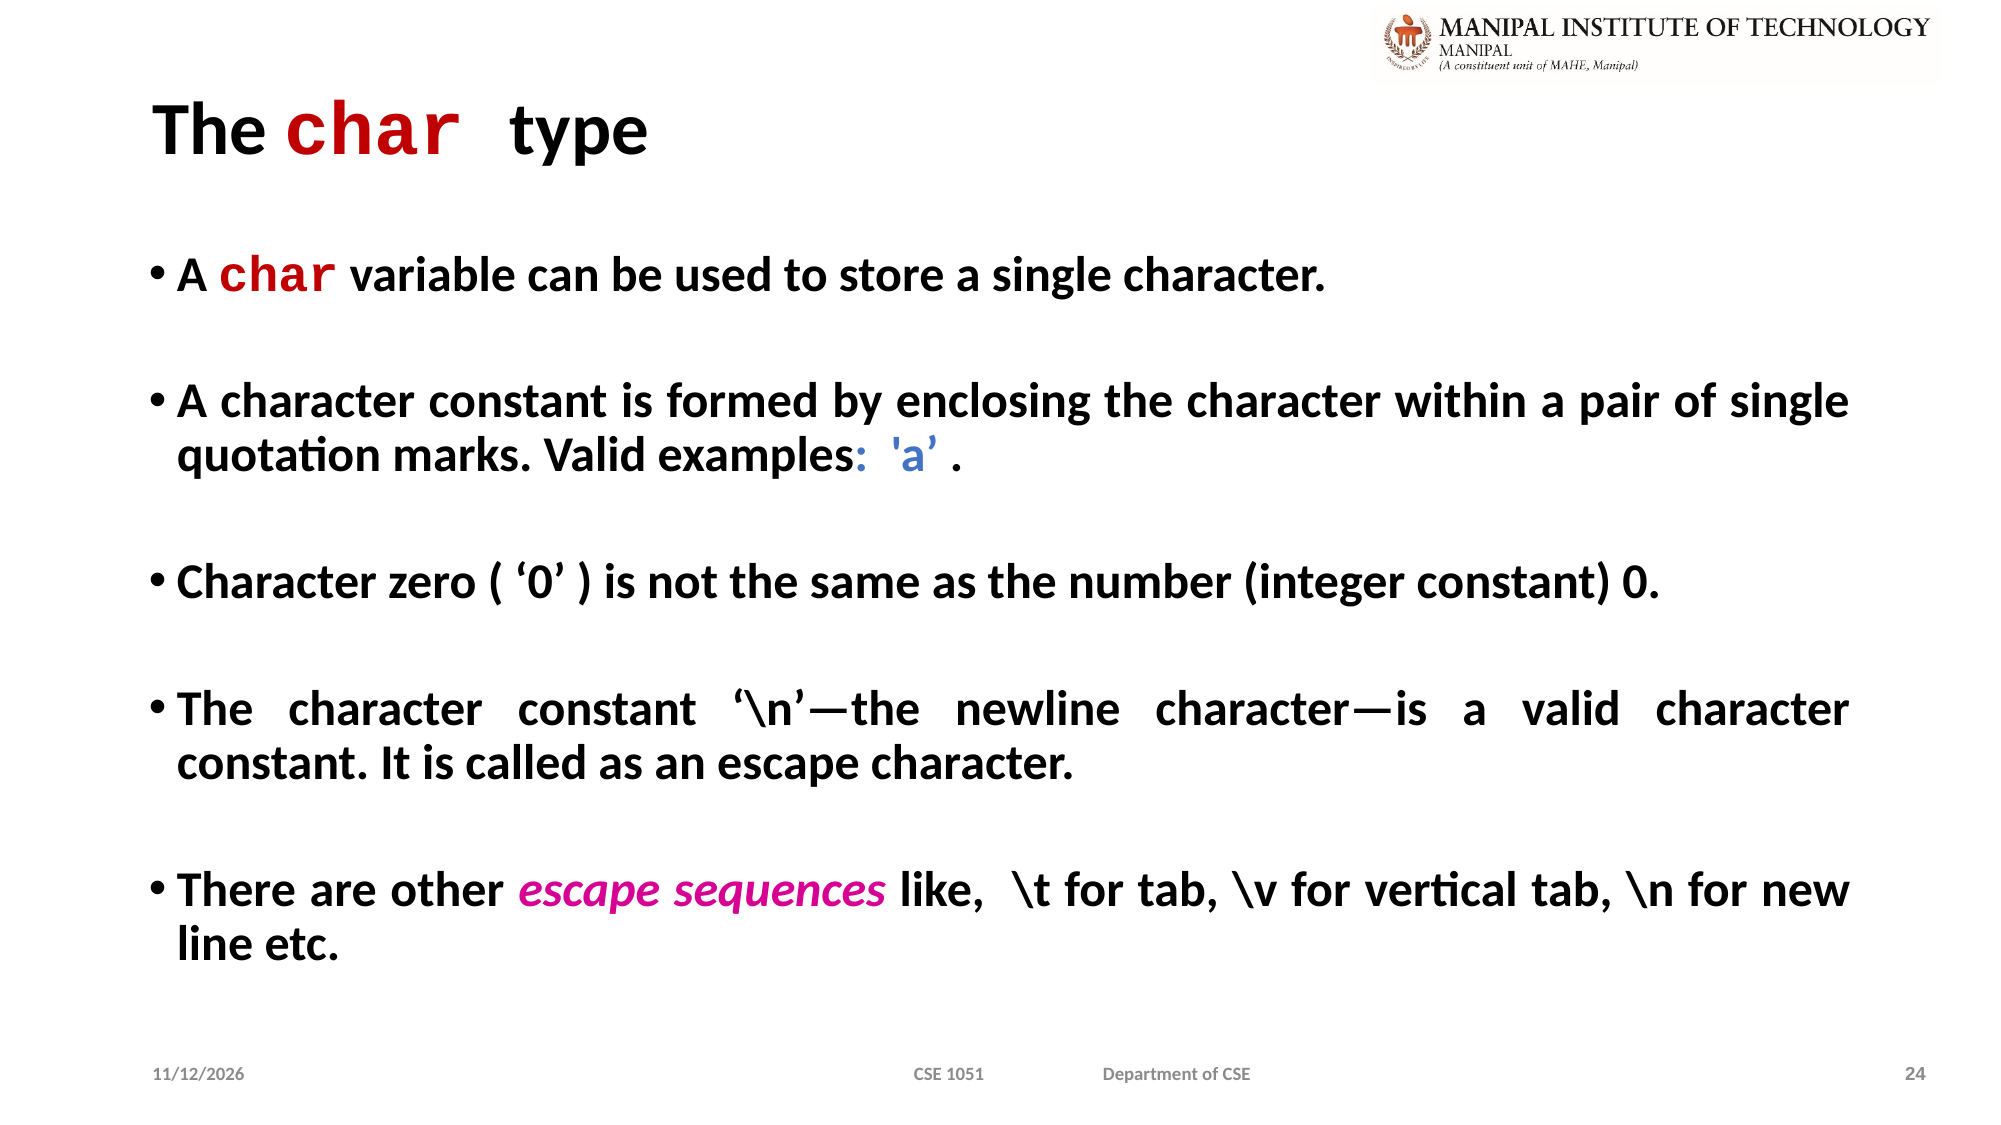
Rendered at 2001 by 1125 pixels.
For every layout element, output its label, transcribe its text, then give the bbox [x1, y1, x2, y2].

list A char variable can be used to store a single character. A character constant is formed by enclosing the character within a pair of single quotation marks. Valid examples: 'a’ . Character zero ( ‘0’ ) is not the same as the number (integer constant) 0. The character constant ‘\n’—the newline character—is a valid character constant. It is called as an escape character. There are other escape sequences like, \t for tab, \v for vertical tab, \n for new line etc. [137, 242, 1863, 949]
footer CSE 1051 Department of CSE [362, 1042, 1803, 1103]
slide_number 24 [1862, 1042, 1941, 1103]
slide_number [137, 1042, 327, 1103]
picture [1371, 6, 1941, 85]
title The char type [137, 105, 1625, 242]
